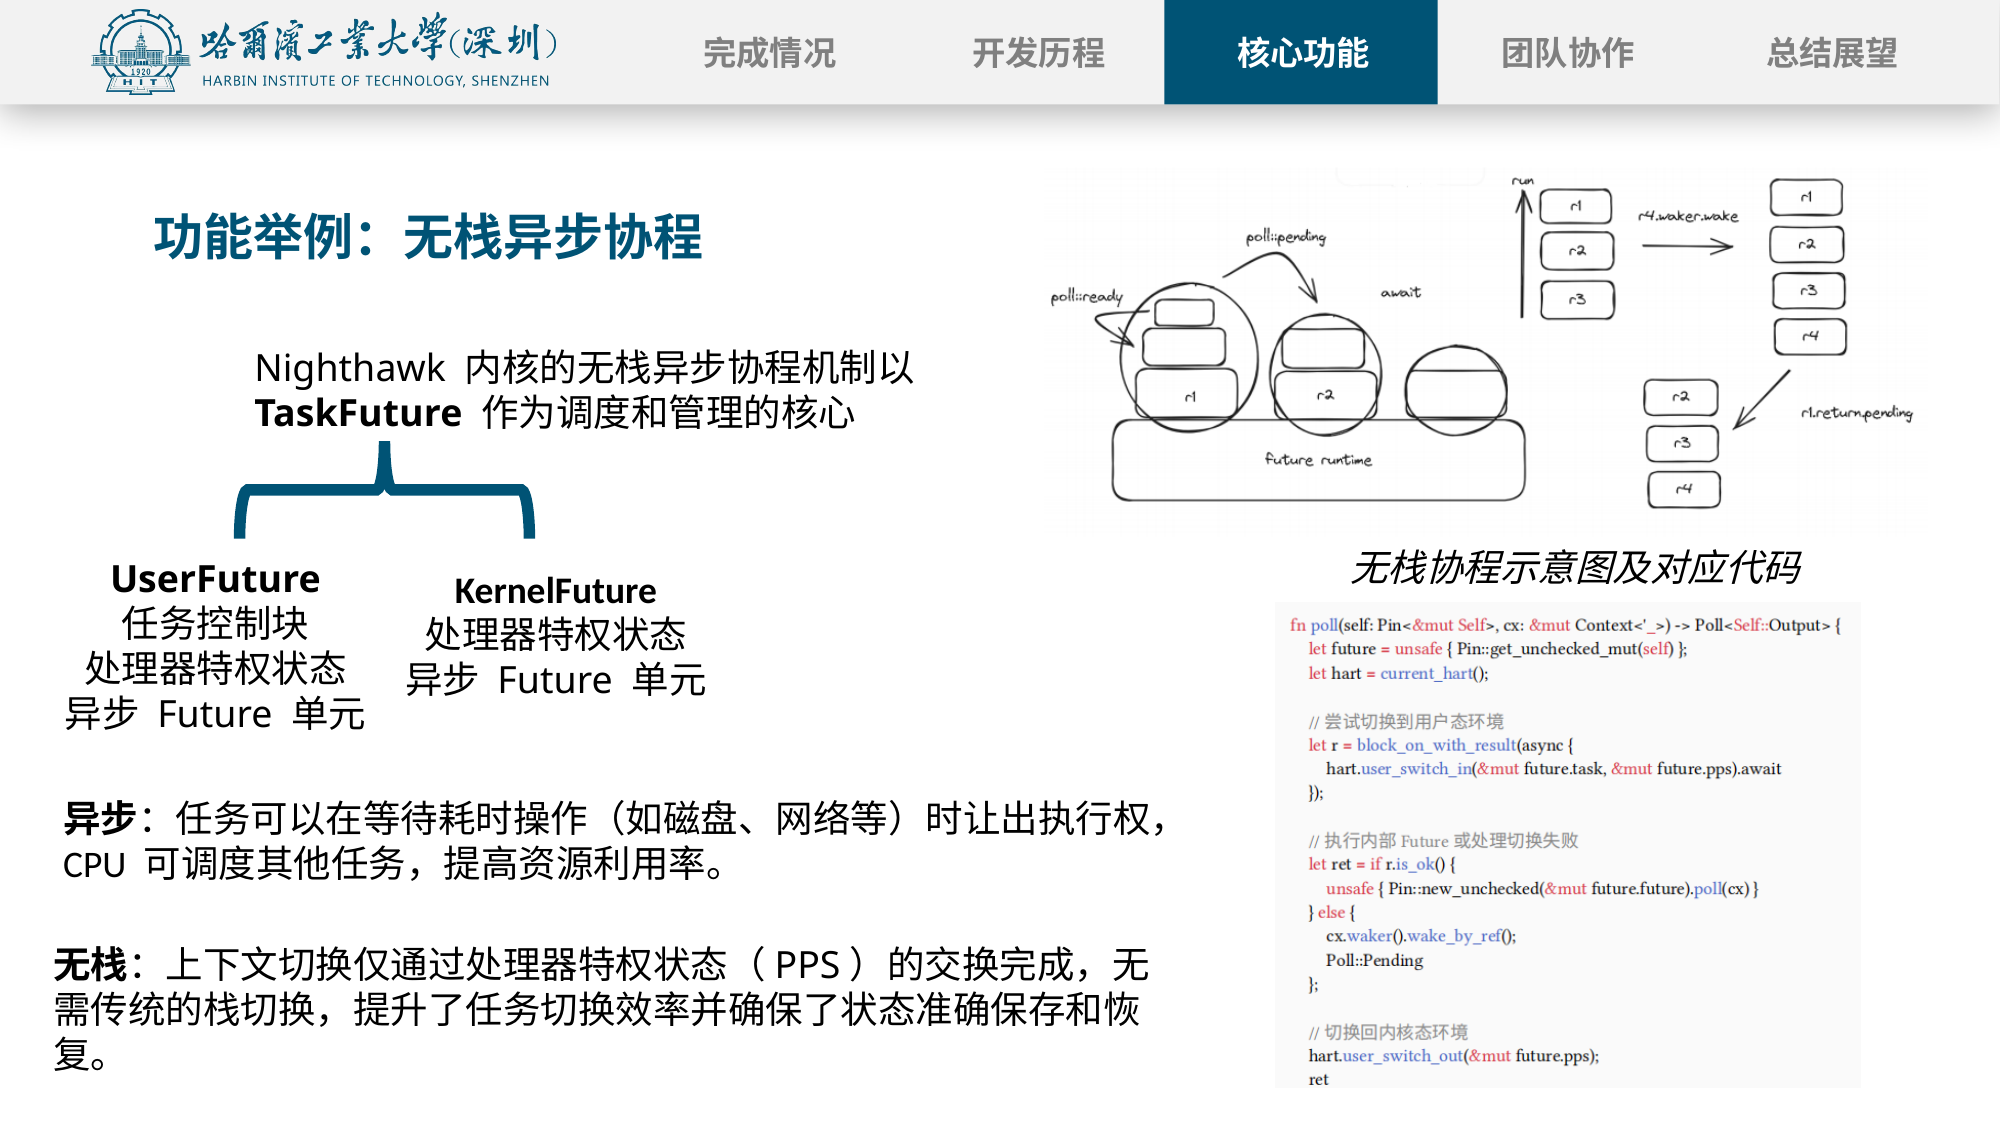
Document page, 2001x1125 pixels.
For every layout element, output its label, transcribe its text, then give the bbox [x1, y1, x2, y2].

text_box UserFuture 任务控制块 处理器特权状态 异步 Future 单元 [12, 547, 419, 742]
text_box [239, 441, 530, 539]
text_box 无栈协程示意图及对应代码 [1335, 537, 1835, 596]
text_box 无栈：上下文切换仅通过处理器特权状态（PPS）的交换完成，无需传统的栈切换，提升了任务切换效率并确保了状态准确保存和恢复。 [38, 933, 1176, 1084]
text_box 异步：任务可以在等待耗时操作（如磁盘、网络等）时让出执行权，CPU 可调度其他任务，提高资源利用率。 [48, 787, 1202, 892]
picture [1275, 602, 1861, 1088]
picture [1039, 151, 1944, 537]
text_box KernelFuture 处理器特权状态 异步 Future 单元 [352, 558, 759, 709]
text_box Nighthawk 内核的无栈异步协程机制以 TaskFuture 作为调度和管理的核心 [239, 336, 961, 442]
text_box 功能举例：无栈异步协程 [138, 198, 823, 270]
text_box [0, 0, 2000, 105]
